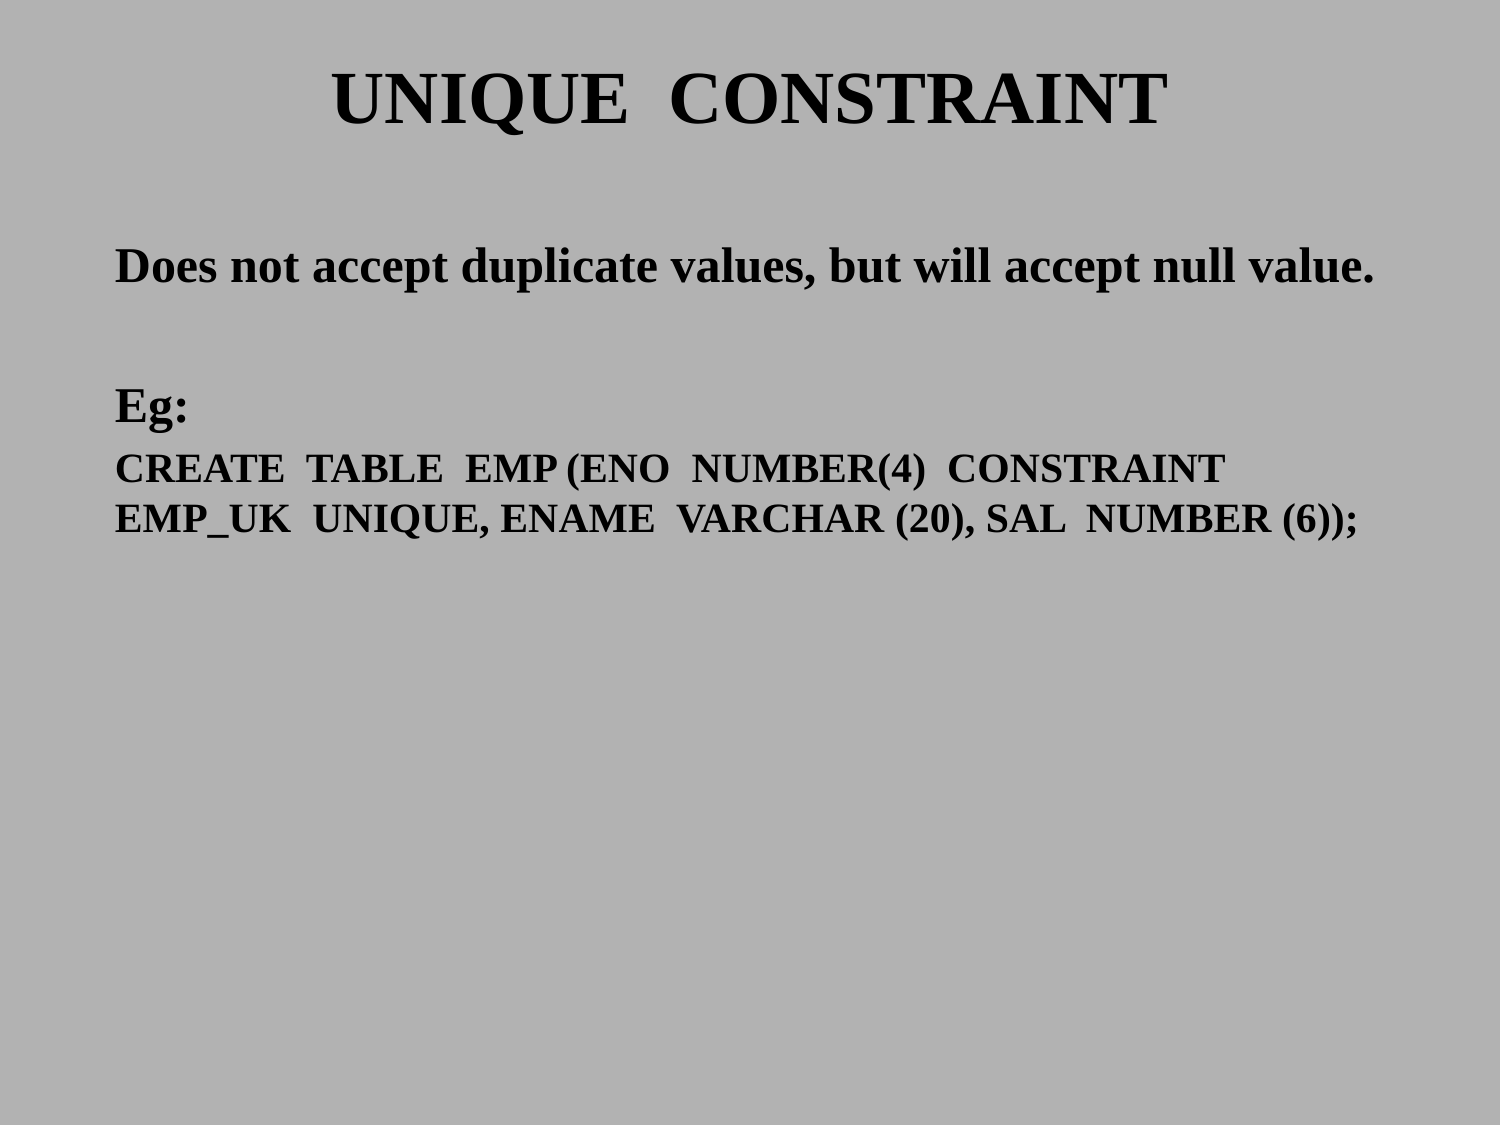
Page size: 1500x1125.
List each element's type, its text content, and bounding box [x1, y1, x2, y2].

subtitle Does not accept duplicate values, but will accept null value. Eg: CREATE TABLE EMP (ENO NUMBER(4) CONSTRAINT EMP_UK UNIQUE, ENAME VARCHAR (20), SAL NUMBER (6)); [99, 224, 1401, 1026]
title UNIQUE CONSTRAINT [112, 37, 1388, 151]
